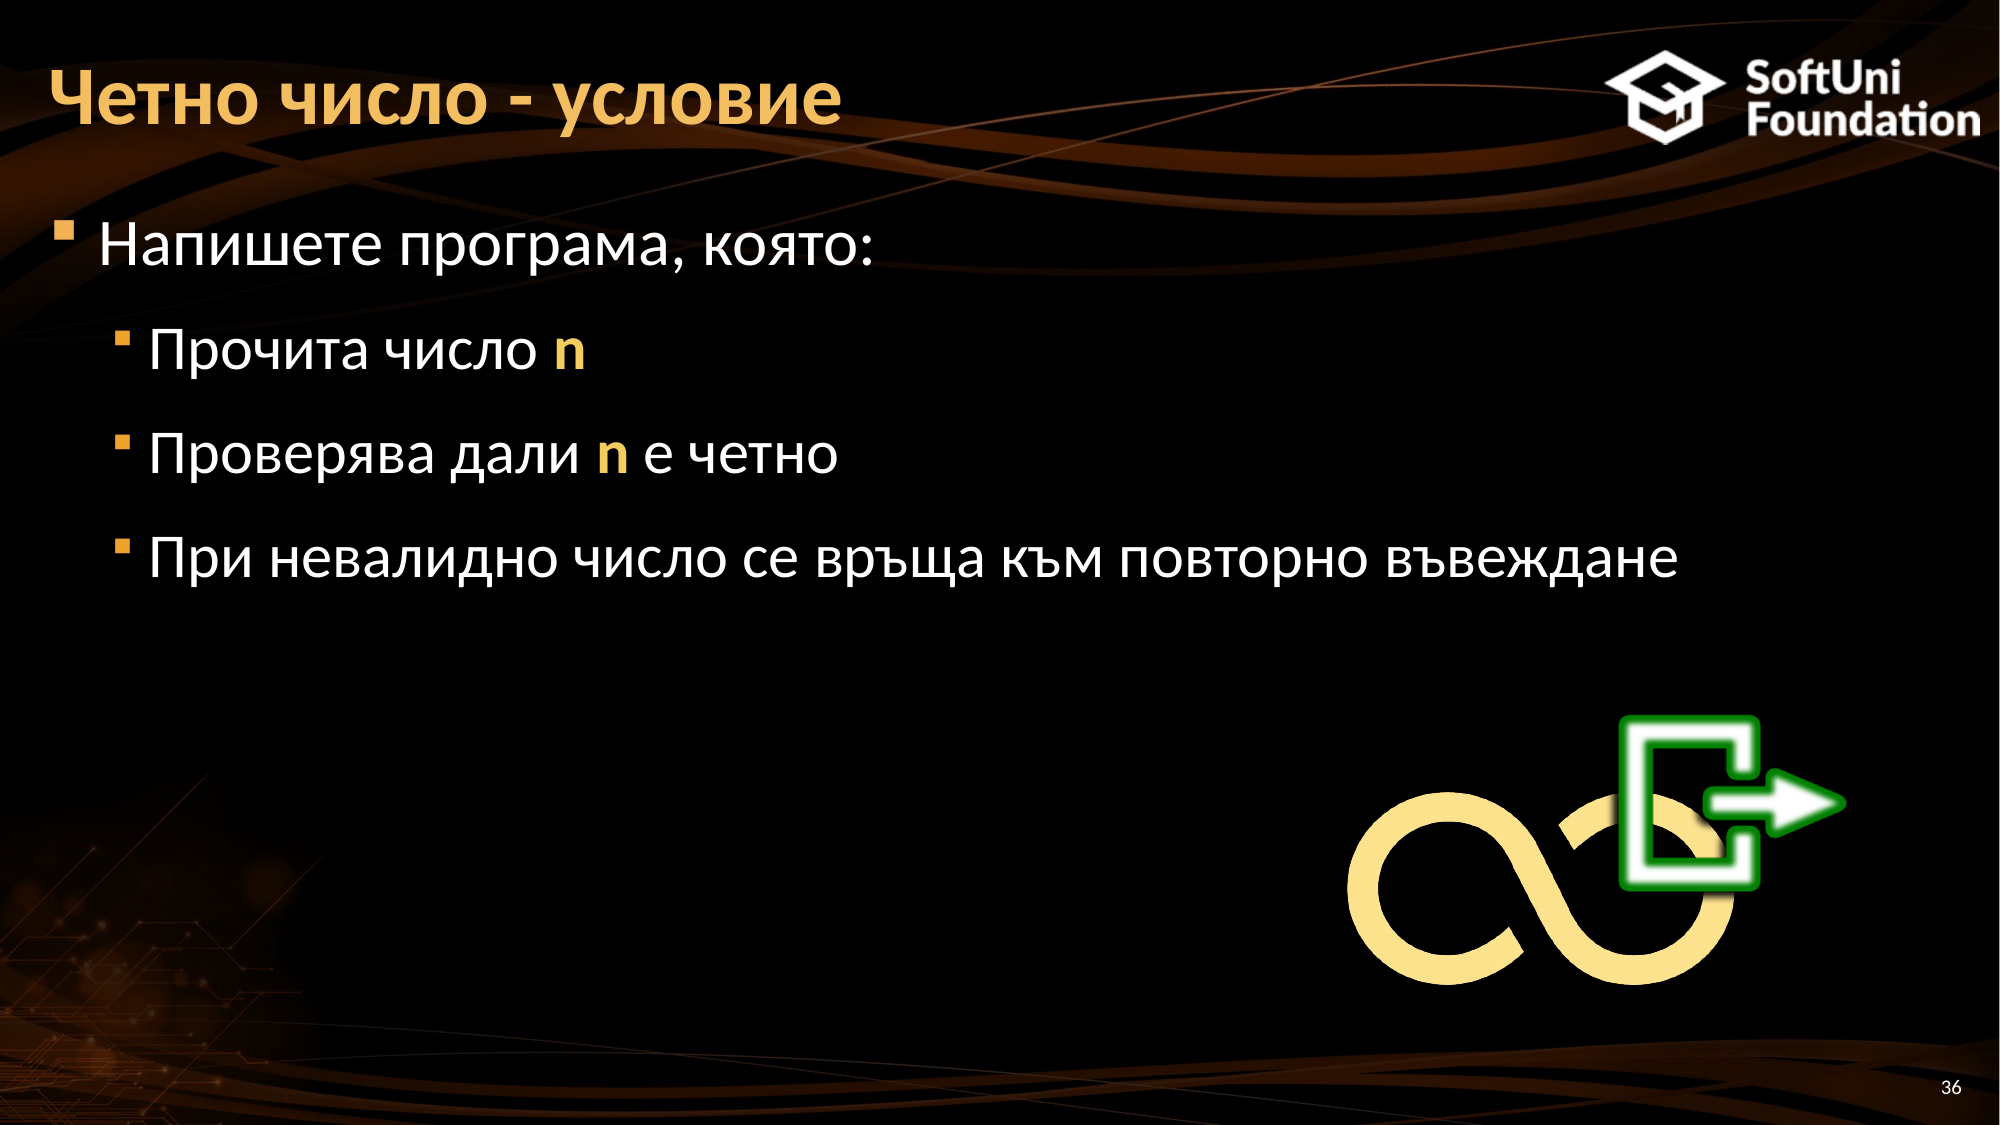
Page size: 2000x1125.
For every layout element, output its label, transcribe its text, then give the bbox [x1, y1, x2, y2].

list Напишете програма, която: Прочита число n Проверява дали n е четно При невалидно число се връща към повторно въвеждане [31, 188, 1968, 1103]
picture [0, 0, 2000, 1125]
title Четно число - условие [30, 6, 1602, 189]
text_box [1340, 699, 1864, 992]
